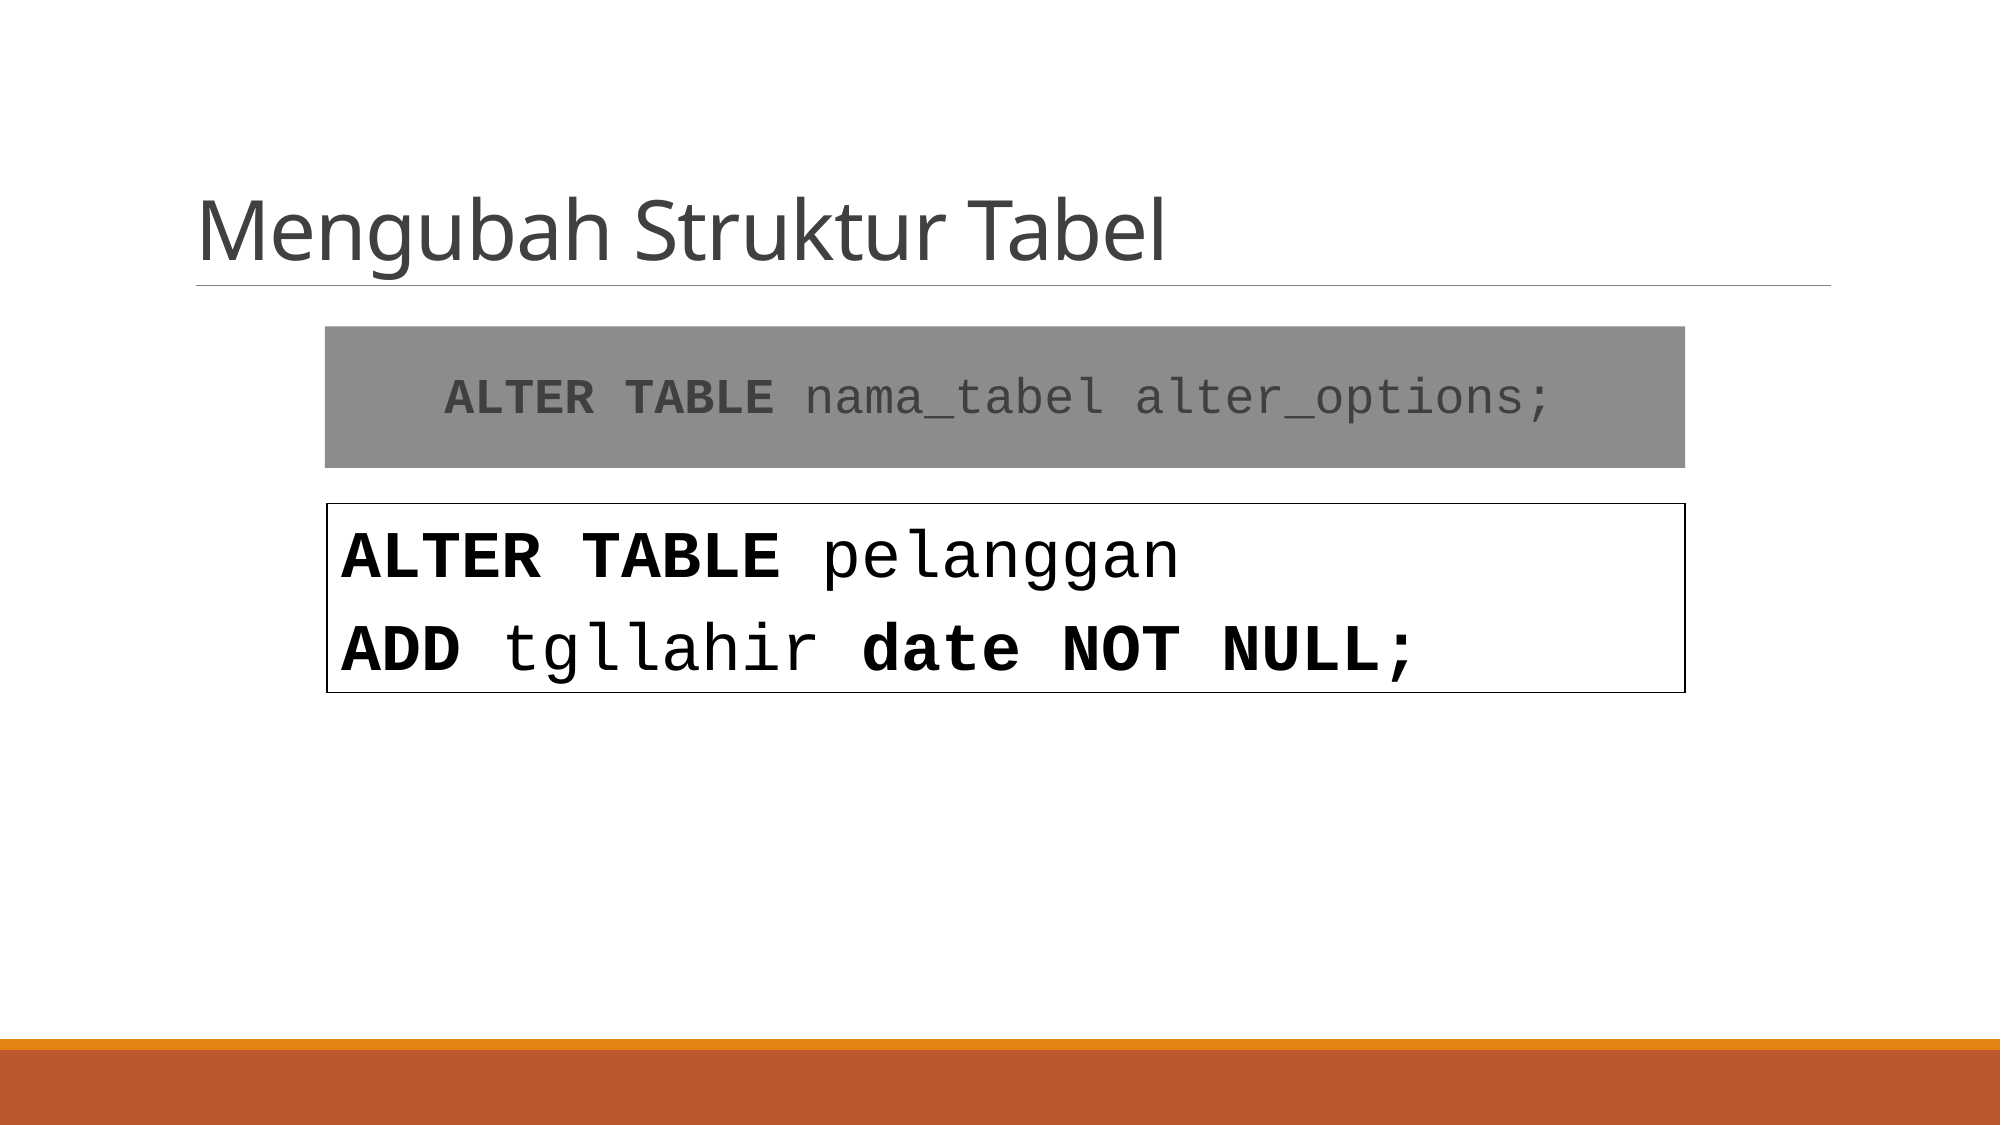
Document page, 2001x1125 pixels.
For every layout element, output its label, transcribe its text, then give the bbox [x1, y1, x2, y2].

title Mengubah Struktur Tabel [180, 47, 1830, 285]
list ALTER TABLE nama_tabel alter_options; [324, 326, 1686, 468]
text_box ALTER TABLE pelanggan ADD tgllahir date NOT NULL; [326, 503, 1686, 693]
